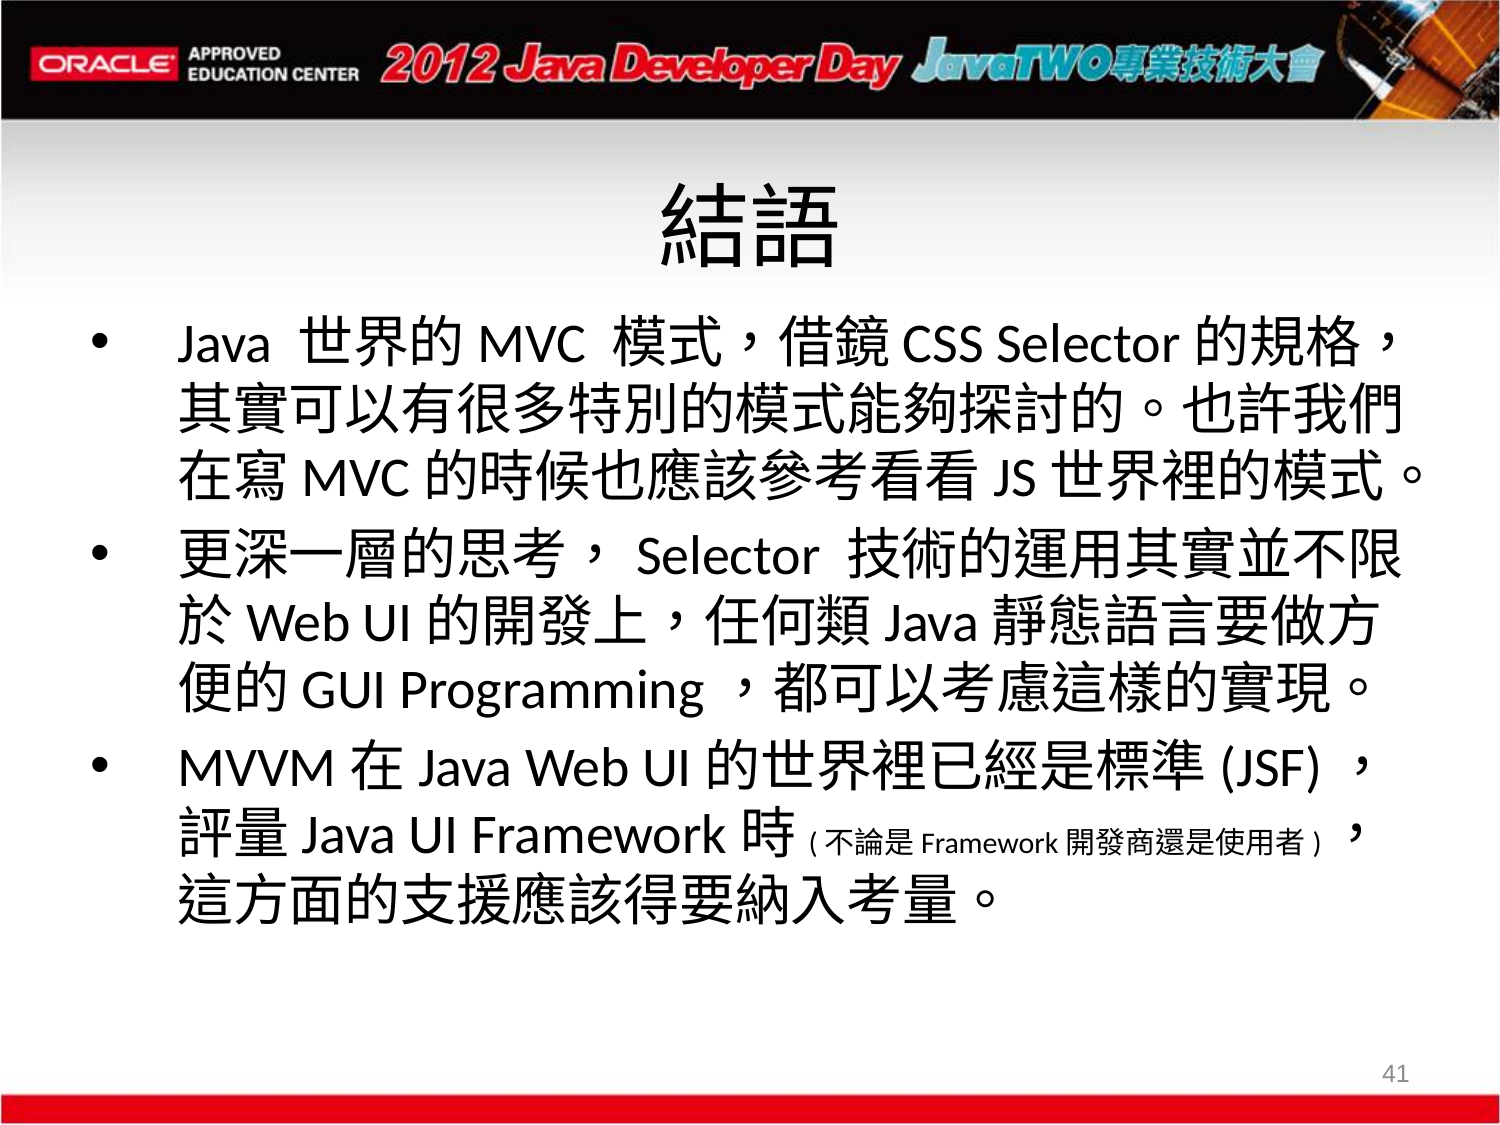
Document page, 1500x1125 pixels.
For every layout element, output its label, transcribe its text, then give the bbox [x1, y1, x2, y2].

slide_number 41 [1074, 1042, 1425, 1103]
title 結語 [75, 129, 1425, 298]
picture [0, 0, 1500, 1125]
list Java 世界的MVC 模式，借鏡CSS Selector的規格，其實可以有很多特別的模式能夠探討的。也許我們在寫MVC的時候也應該參考看看JS世界裡的模式。 更深一層的思考，Selector 技術的運用其實並不限於Web UI的開發上，任何類Java靜態語言要做方便的GUI Programming，都可以考慮這樣的實現。 MVVM在Java Web UI的世界裡已經是標準(JSF)，評量Java UI Framework時(不論是Framework開發商還是使用者)，這方面的支援應該得要納入考量。 [75, 298, 1425, 965]
